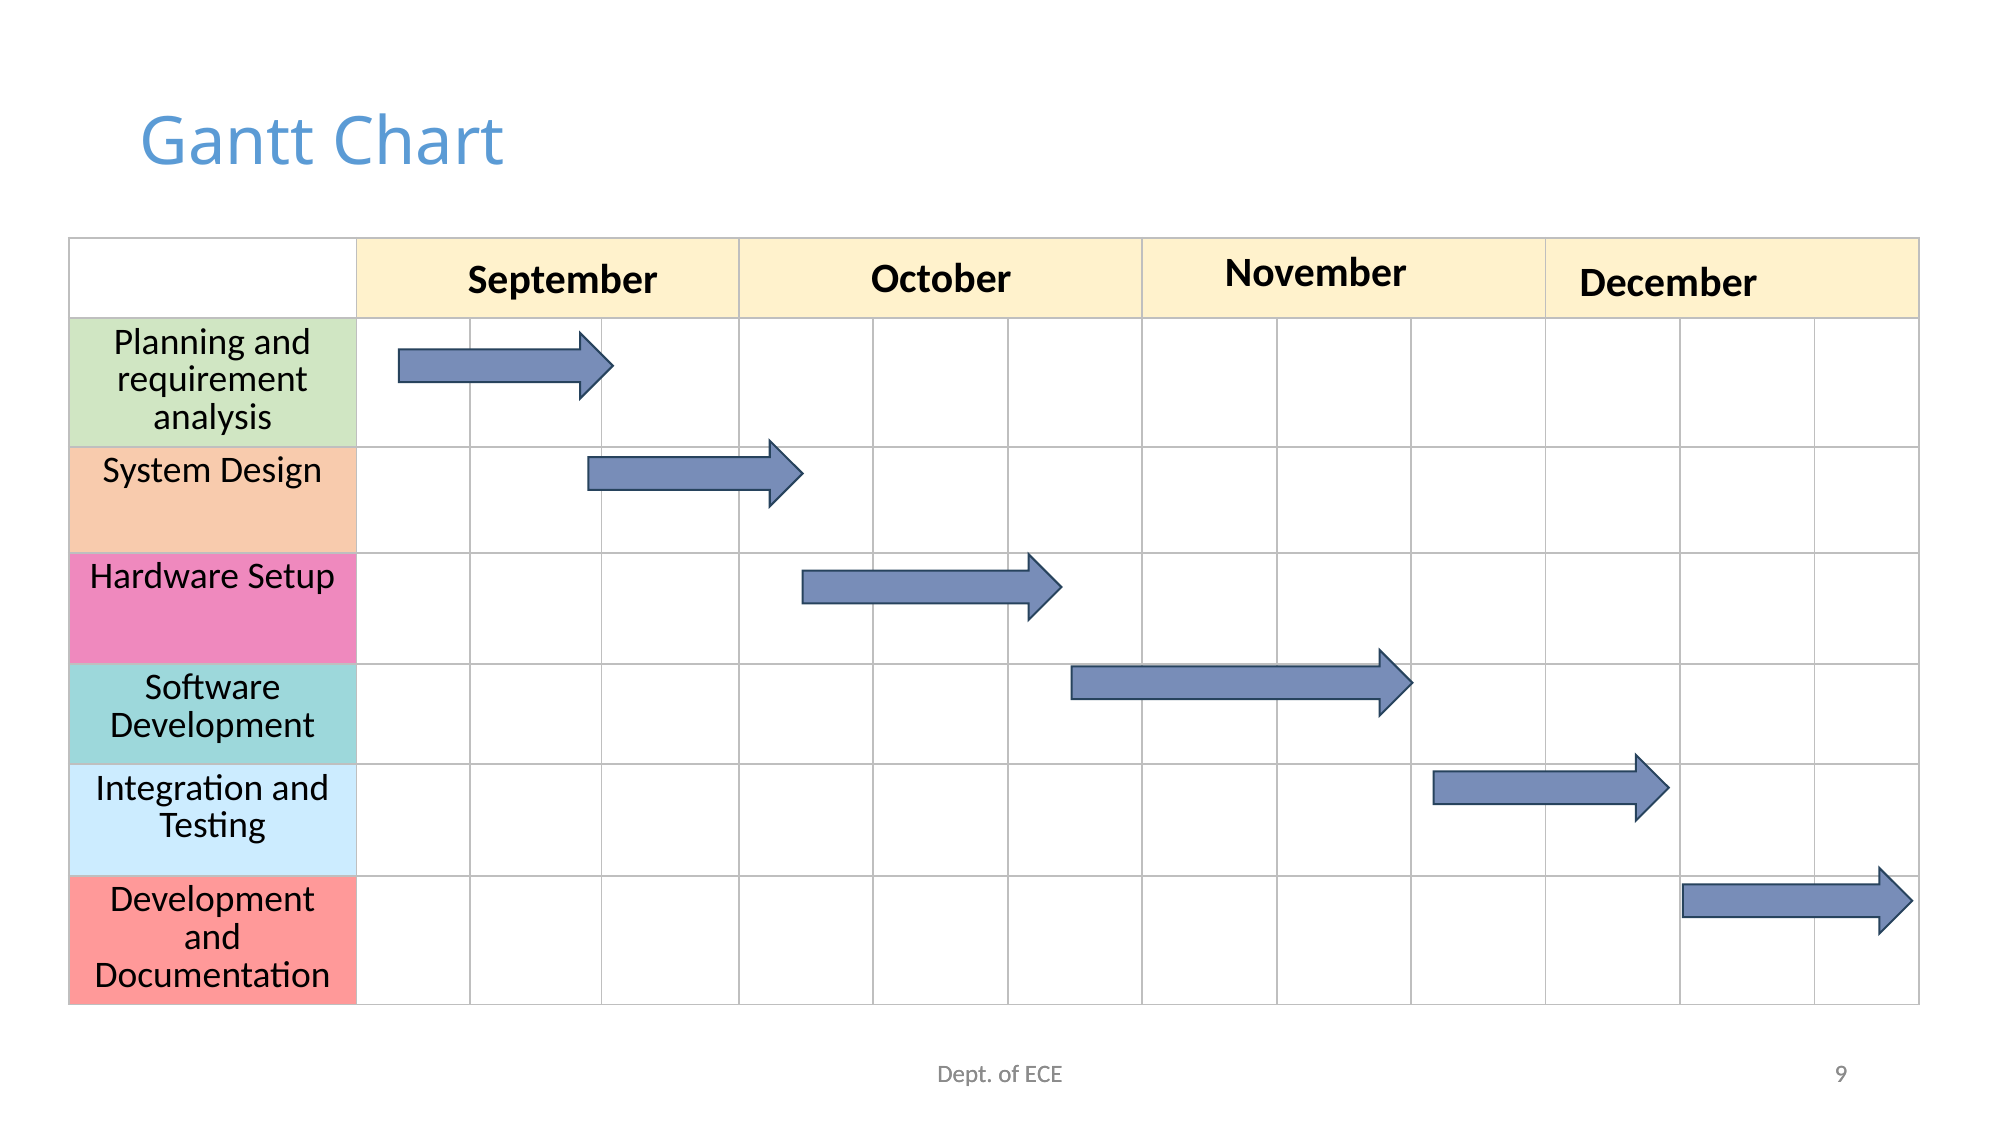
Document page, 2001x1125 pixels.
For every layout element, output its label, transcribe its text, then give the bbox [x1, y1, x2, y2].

table_cell [1815, 877, 1918, 1004]
table_cell [1412, 665, 1545, 763]
table_cell [1143, 448, 1276, 552]
table_cell [357, 554, 469, 663]
table_cell [471, 381, 601, 446]
table_cell System Design [70, 448, 356, 552]
table_cell [357, 448, 469, 552]
table_cell [357, 319, 469, 446]
table_cell [874, 448, 1007, 552]
table_cell [602, 877, 738, 1004]
table_cell [1681, 919, 1814, 1004]
table_header [1143, 239, 1545, 317]
table_cell [602, 319, 738, 446]
table_cell [1681, 877, 1814, 883]
table_cell [1546, 554, 1679, 663]
table_cell [1412, 765, 1545, 875]
table_header [357, 239, 738, 317]
table_header [740, 239, 1141, 317]
table_cell Integration and Testing [70, 765, 356, 875]
table_cell [1681, 554, 1814, 663]
table_cell [1278, 765, 1410, 875]
table_cell [740, 665, 872, 763]
table_header [70, 239, 356, 317]
table_cell [1681, 665, 1814, 763]
table_cell [1546, 877, 1679, 1004]
table_cell [740, 554, 872, 663]
table_cell [1412, 877, 1545, 1004]
table_cell [1009, 554, 1141, 663]
table_cell [1143, 877, 1276, 1004]
table_cell [357, 665, 469, 763]
table_cell [1815, 319, 1918, 446]
table_cell [1278, 877, 1410, 1004]
table_cell [357, 877, 469, 1004]
table_cell [1278, 319, 1410, 446]
table_cell [1009, 765, 1141, 875]
table_cell [740, 877, 872, 1004]
text_box [1070, 647, 1414, 719]
table_cell [602, 765, 738, 875]
table_cell [1546, 448, 1679, 552]
table_cell [1681, 319, 1814, 446]
text_box December [1564, 247, 1773, 312]
table_cell [1546, 765, 1679, 875]
table_cell [1681, 765, 1814, 875]
table_cell [1143, 319, 1276, 446]
table_cell [1398, 665, 1410, 677]
table_cell [1546, 319, 1679, 446]
table_cell [1815, 554, 1918, 663]
table_cell [874, 877, 1007, 1004]
table_cell [471, 665, 601, 763]
text_box October [856, 243, 1027, 309]
table_cell [471, 554, 601, 663]
table_cell [1143, 765, 1276, 875]
table_cell [1412, 554, 1545, 663]
table_cell [1546, 665, 1679, 763]
table_cell [1278, 688, 1410, 763]
table_cell [1009, 448, 1141, 552]
table_cell [874, 765, 1007, 875]
table_cell [357, 765, 469, 875]
table_cell [1009, 877, 1141, 1004]
text_box [1681, 865, 1914, 937]
table_cell [471, 319, 601, 351]
text_box [587, 438, 805, 509]
table_cell Software Development [70, 665, 356, 763]
text_box September [443, 244, 683, 309]
table_cell [1278, 554, 1410, 663]
table_cell [740, 448, 872, 552]
table_cell [874, 605, 1007, 663]
table_cell [1009, 319, 1141, 446]
table_cell [471, 765, 601, 875]
table_cell [471, 448, 601, 552]
table_cell [1143, 701, 1276, 763]
table_header [1546, 239, 1918, 317]
table_cell [1681, 448, 1814, 552]
table_cell [740, 765, 872, 875]
text_box [397, 330, 615, 402]
text_box Dept. of ECE [662, 1042, 1338, 1103]
text_box Gantt Chart [125, 90, 1413, 185]
table_cell [1278, 448, 1410, 552]
table_cell [602, 448, 738, 456]
table_cell [1143, 554, 1276, 663]
table_cell [1412, 448, 1545, 552]
table_cell Development and Documentation [70, 877, 356, 1004]
table_cell [471, 877, 601, 1004]
table_cell [1815, 665, 1918, 763]
table_cell Planning and requirement analysis [70, 319, 356, 446]
table_cell Hardware Setup [70, 554, 356, 663]
table_cell [740, 319, 872, 446]
text_box 9 [1412, 1042, 1863, 1103]
table_cell [1009, 665, 1141, 763]
table_cell [1815, 448, 1918, 552]
table_cell [1412, 319, 1545, 446]
text_box November [1209, 237, 1422, 303]
table_cell [1815, 765, 1918, 875]
table_cell [874, 319, 1007, 446]
text_box [1432, 752, 1671, 824]
table_cell [602, 554, 738, 663]
table_cell [874, 665, 1007, 763]
table_cell [602, 665, 738, 763]
text_box [801, 551, 1063, 623]
table_cell [874, 554, 1007, 569]
table_cell [602, 491, 738, 552]
